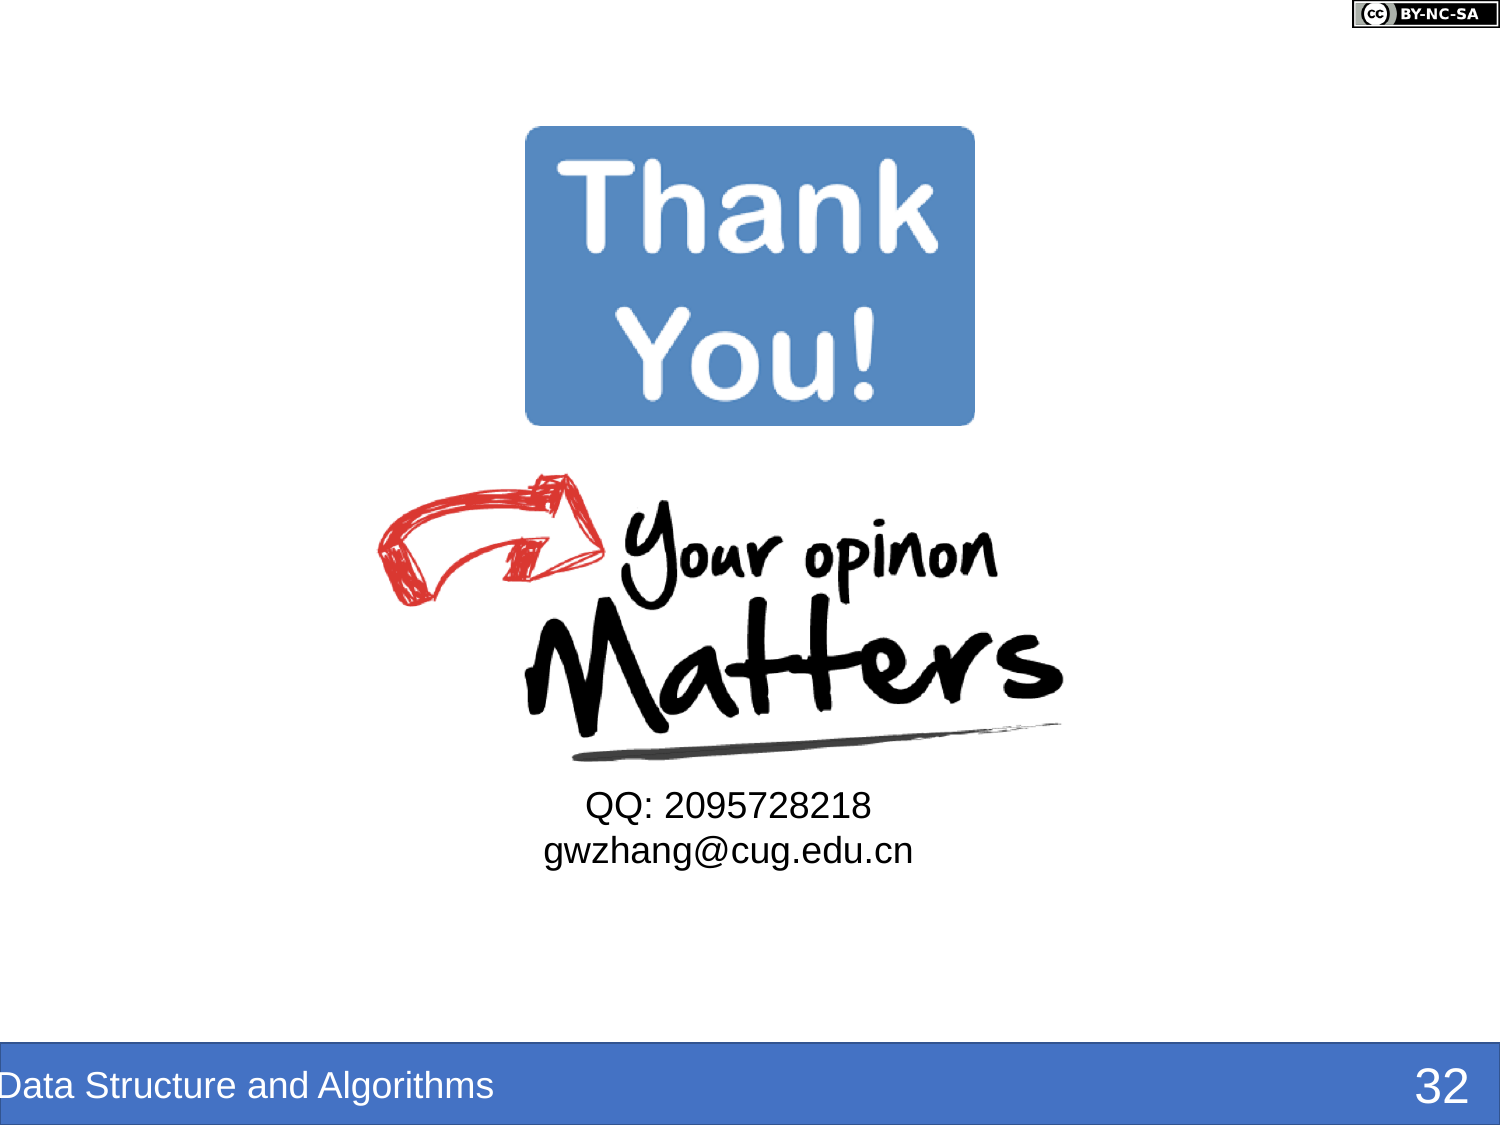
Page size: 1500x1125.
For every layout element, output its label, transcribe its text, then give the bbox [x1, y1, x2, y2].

text_box QQ: 2095728218 gwzhang@cug.edu.cn [350, 774, 1107, 879]
slide_number 32 [1147, 1054, 1485, 1114]
picture [525, 126, 975, 426]
picture [350, 446, 1107, 771]
picture [1352, 0, 1500, 28]
